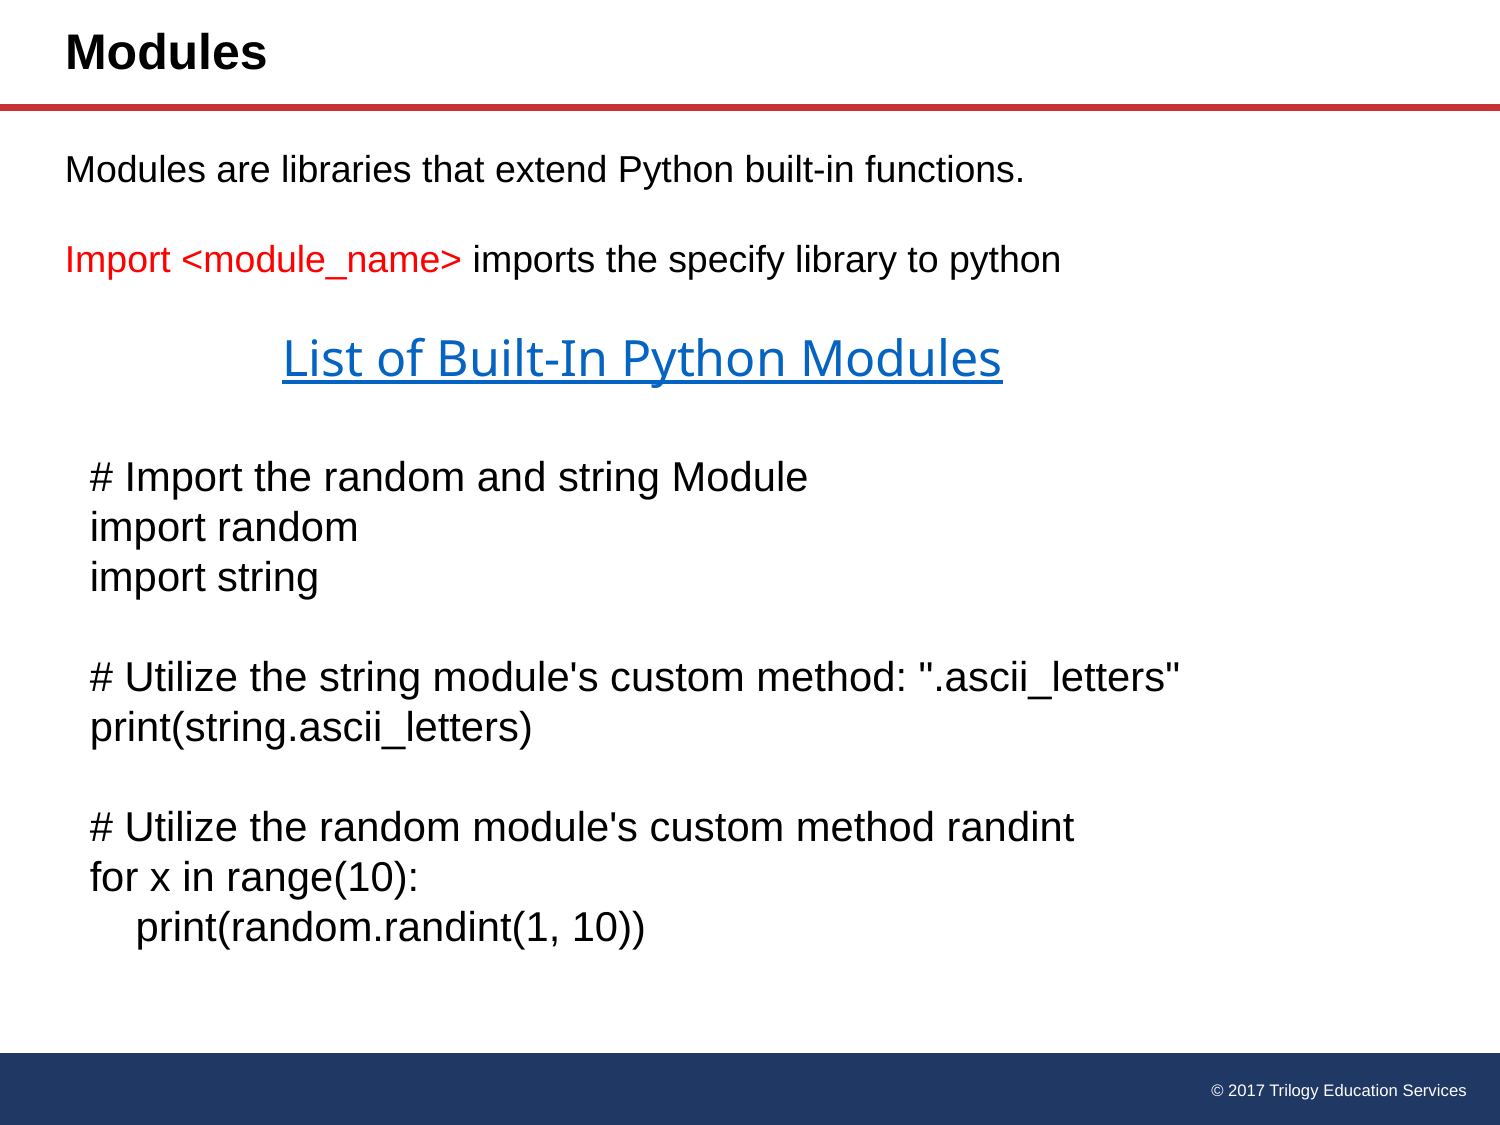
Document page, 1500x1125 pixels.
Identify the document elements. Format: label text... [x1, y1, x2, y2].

text_box List of Built-In Python Modules [267, 318, 1018, 402]
text_box # Import the random and string Module import random import string # Utilize the string module's custom method: ".ascii_letters" print(string.ascii_letters) # Utilize the random module's custom method randint for x in range(10): print(random.randint(1, 10)) [74, 442, 1350, 958]
text_box Modules are libraries that extend Python built-in functions. Import <module_name> imports the specify library to python [49, 137, 1463, 288]
title Modules [50, 0, 948, 108]
